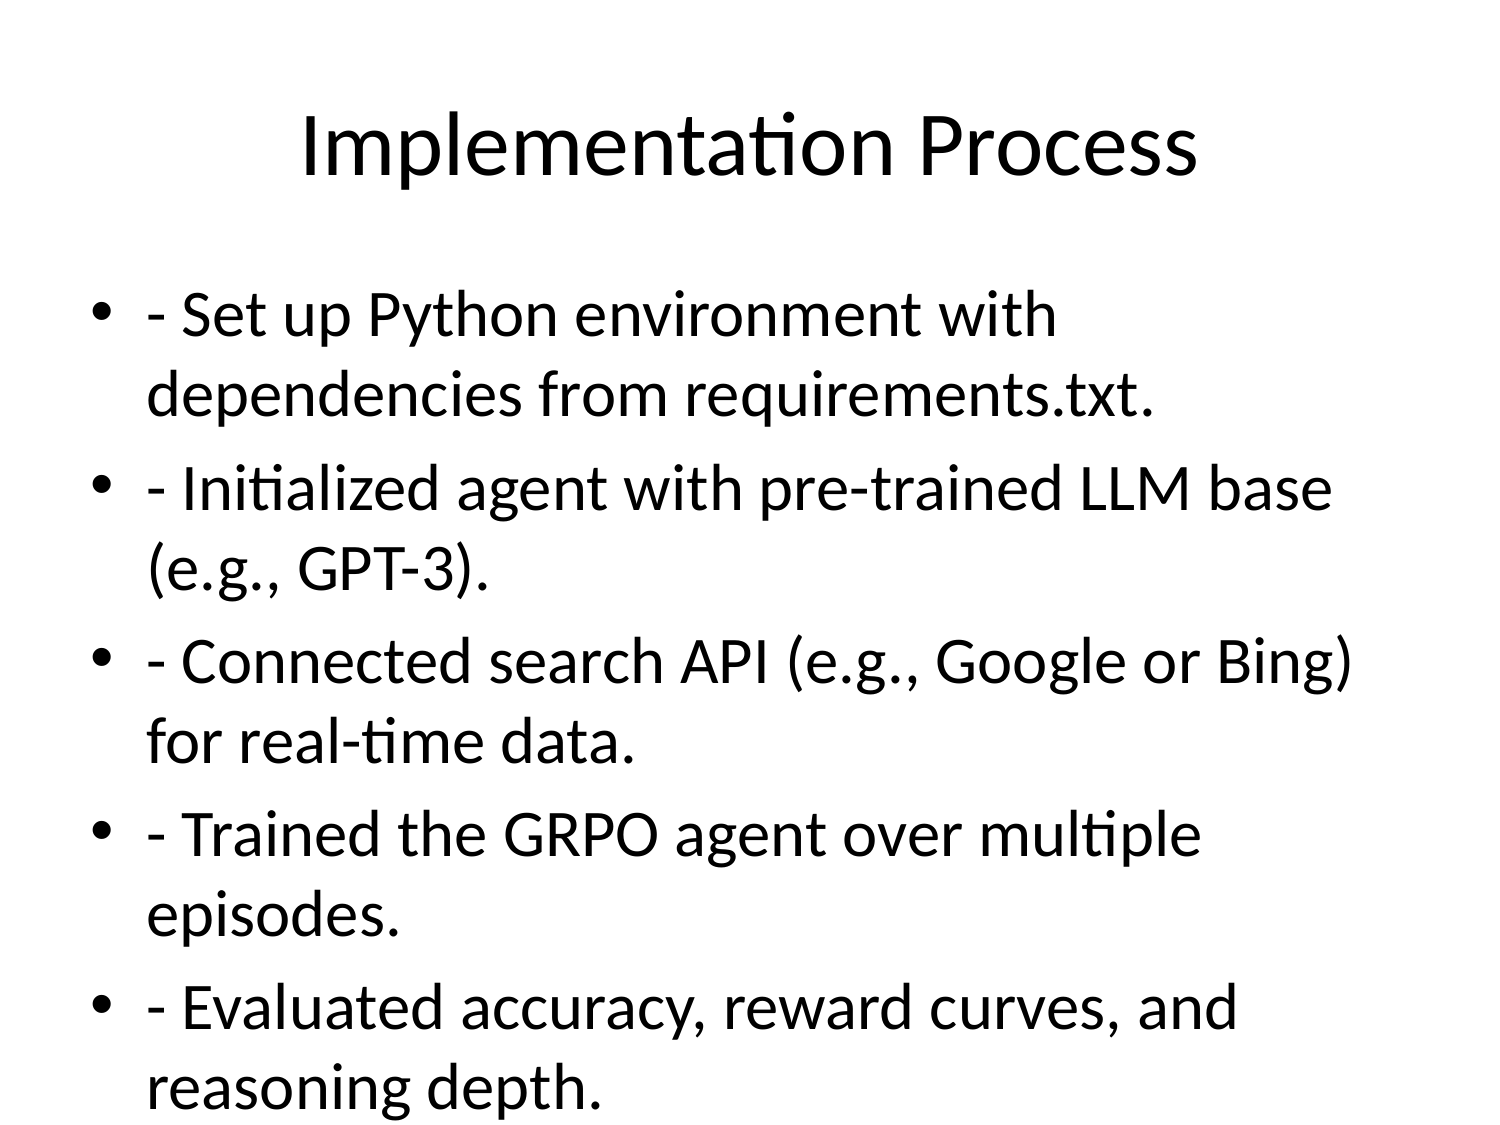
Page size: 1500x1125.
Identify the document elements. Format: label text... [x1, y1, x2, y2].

title Implementation Process [75, 45, 1425, 233]
list - Set up Python environment with dependencies from requirements.txt. - Initialized agent with pre-trained LLM base (e.g., GPT-3). - Connected search API (e.g., Google or Bing) for real-time data. - Trained the GRPO agent over multiple episodes. - Evaluated accuracy, reward curves, and reasoning depth. [75, 262, 1425, 1005]
